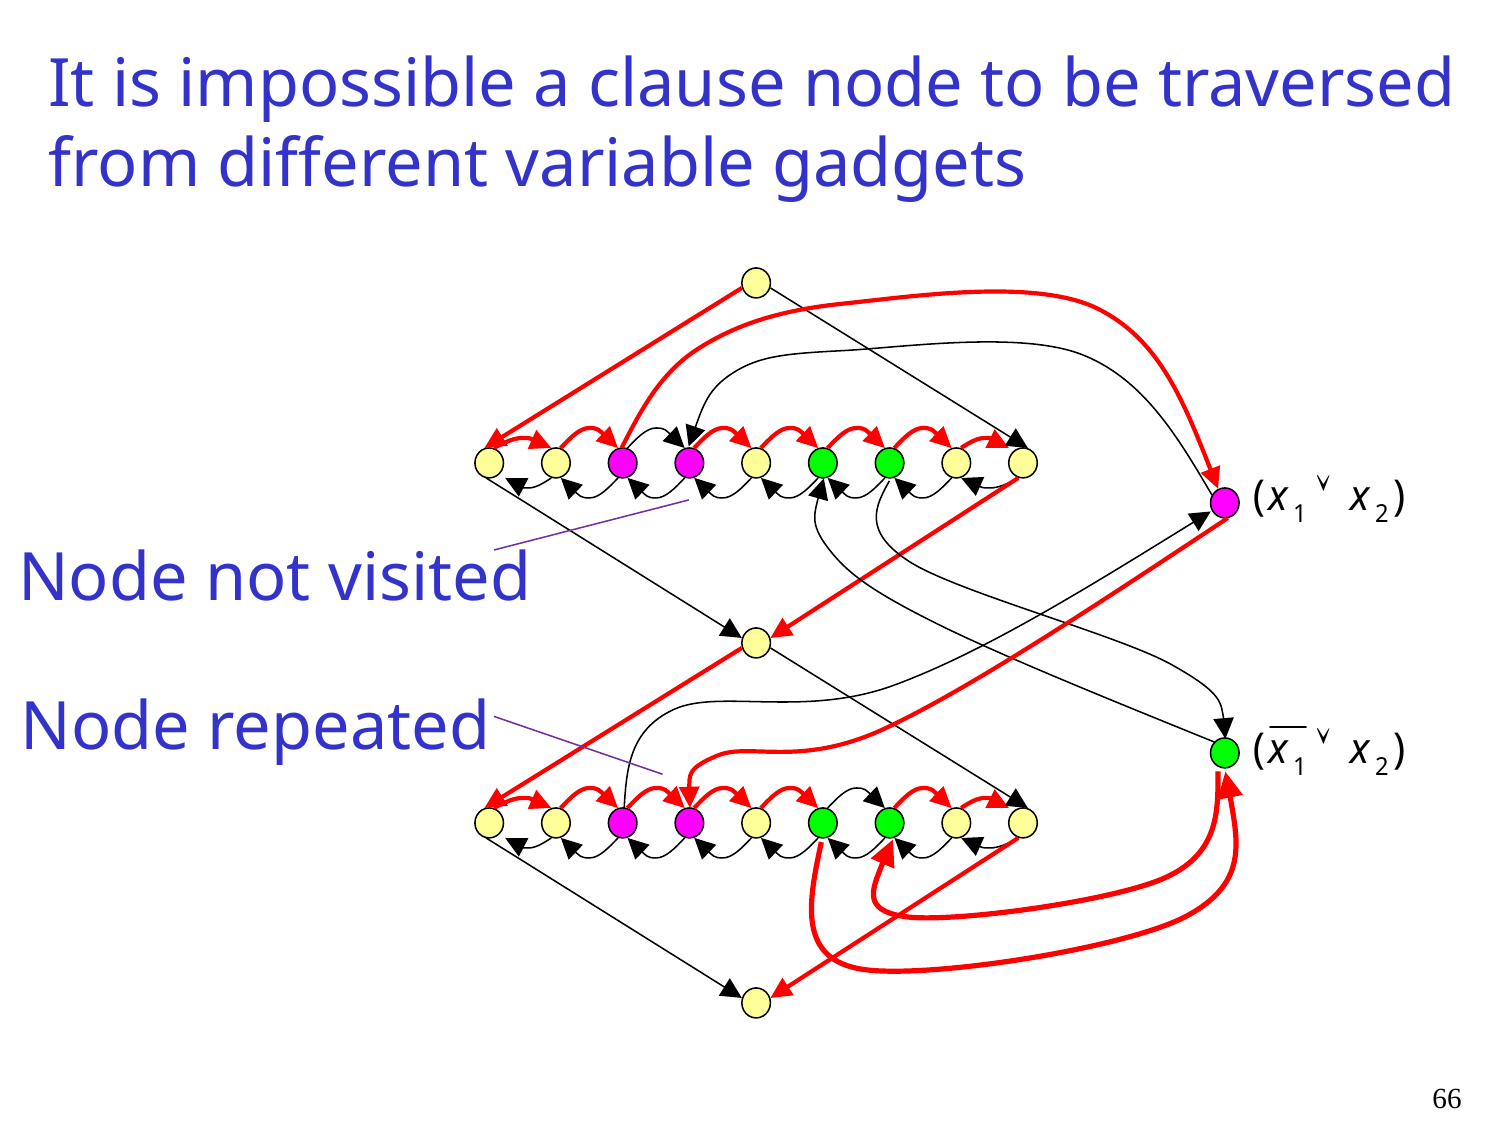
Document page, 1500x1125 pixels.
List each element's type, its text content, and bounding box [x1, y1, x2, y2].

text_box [493, 716, 663, 775]
text_box Node repeated [5, 675, 469, 771]
text_box It is impossible a clause node to be traversed from different variable gadgets [33, 32, 1490, 208]
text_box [493, 499, 689, 551]
slide_number 66 [1164, 1071, 1478, 1123]
text_box Node not visited [3, 526, 469, 621]
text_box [474, 267, 1415, 1019]
